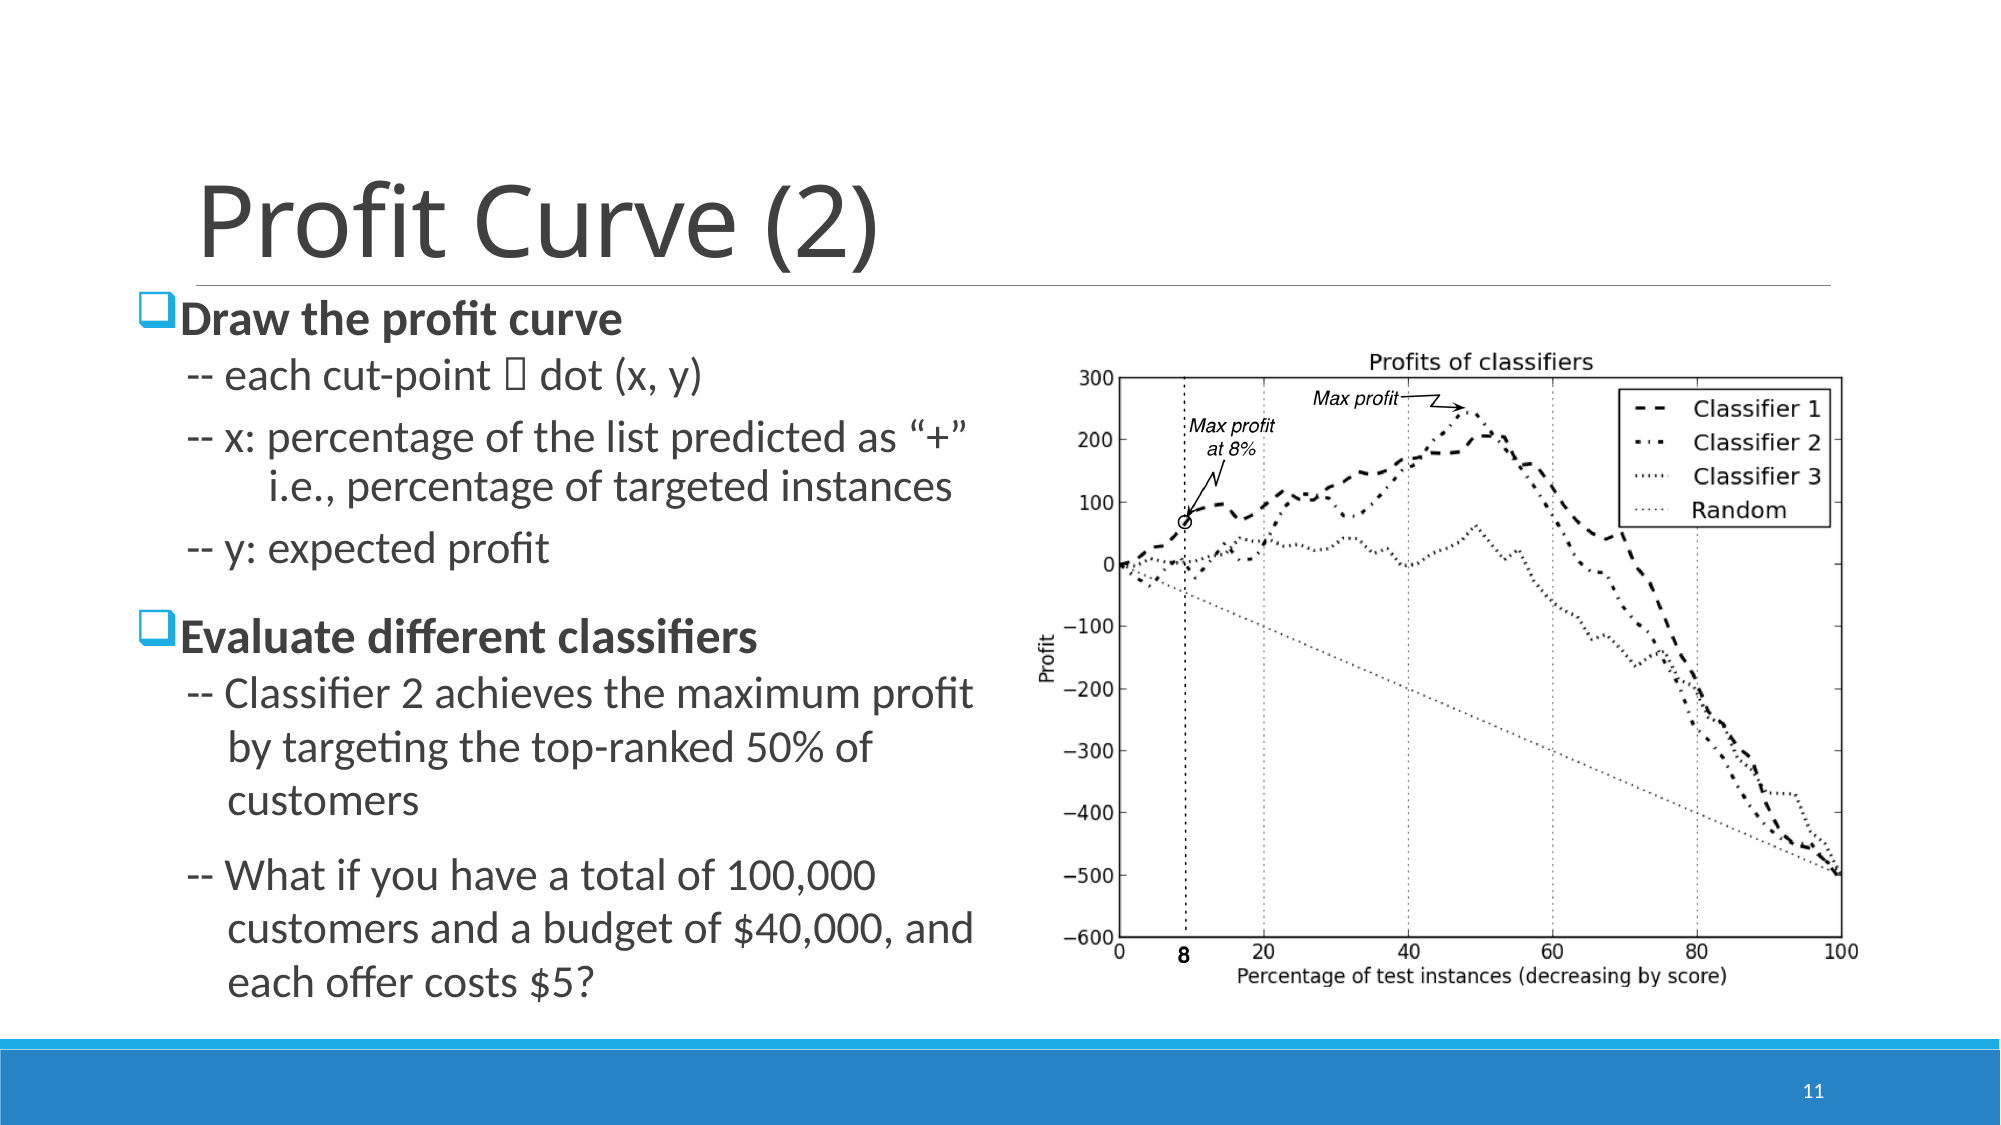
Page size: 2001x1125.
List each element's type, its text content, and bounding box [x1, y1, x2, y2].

text_box Draw the profit curve -- each cut-point  dot (x, y) -- x: percentage of the list predicted as “+” i.e., percentage of targeted instances -- y: expected profit Evaluate different classifiers -- Classifier 2 achieves the maximum profit by targeting the top-ranked 50% of customers -- What if you have a total of 100,000 customers and a budget of $40,000, and each offer costs $5? [135, 284, 1004, 1017]
slide_number 11 [1624, 1059, 1840, 1120]
title Profit Curve (2) [180, 47, 1830, 285]
picture [1037, 352, 1859, 988]
